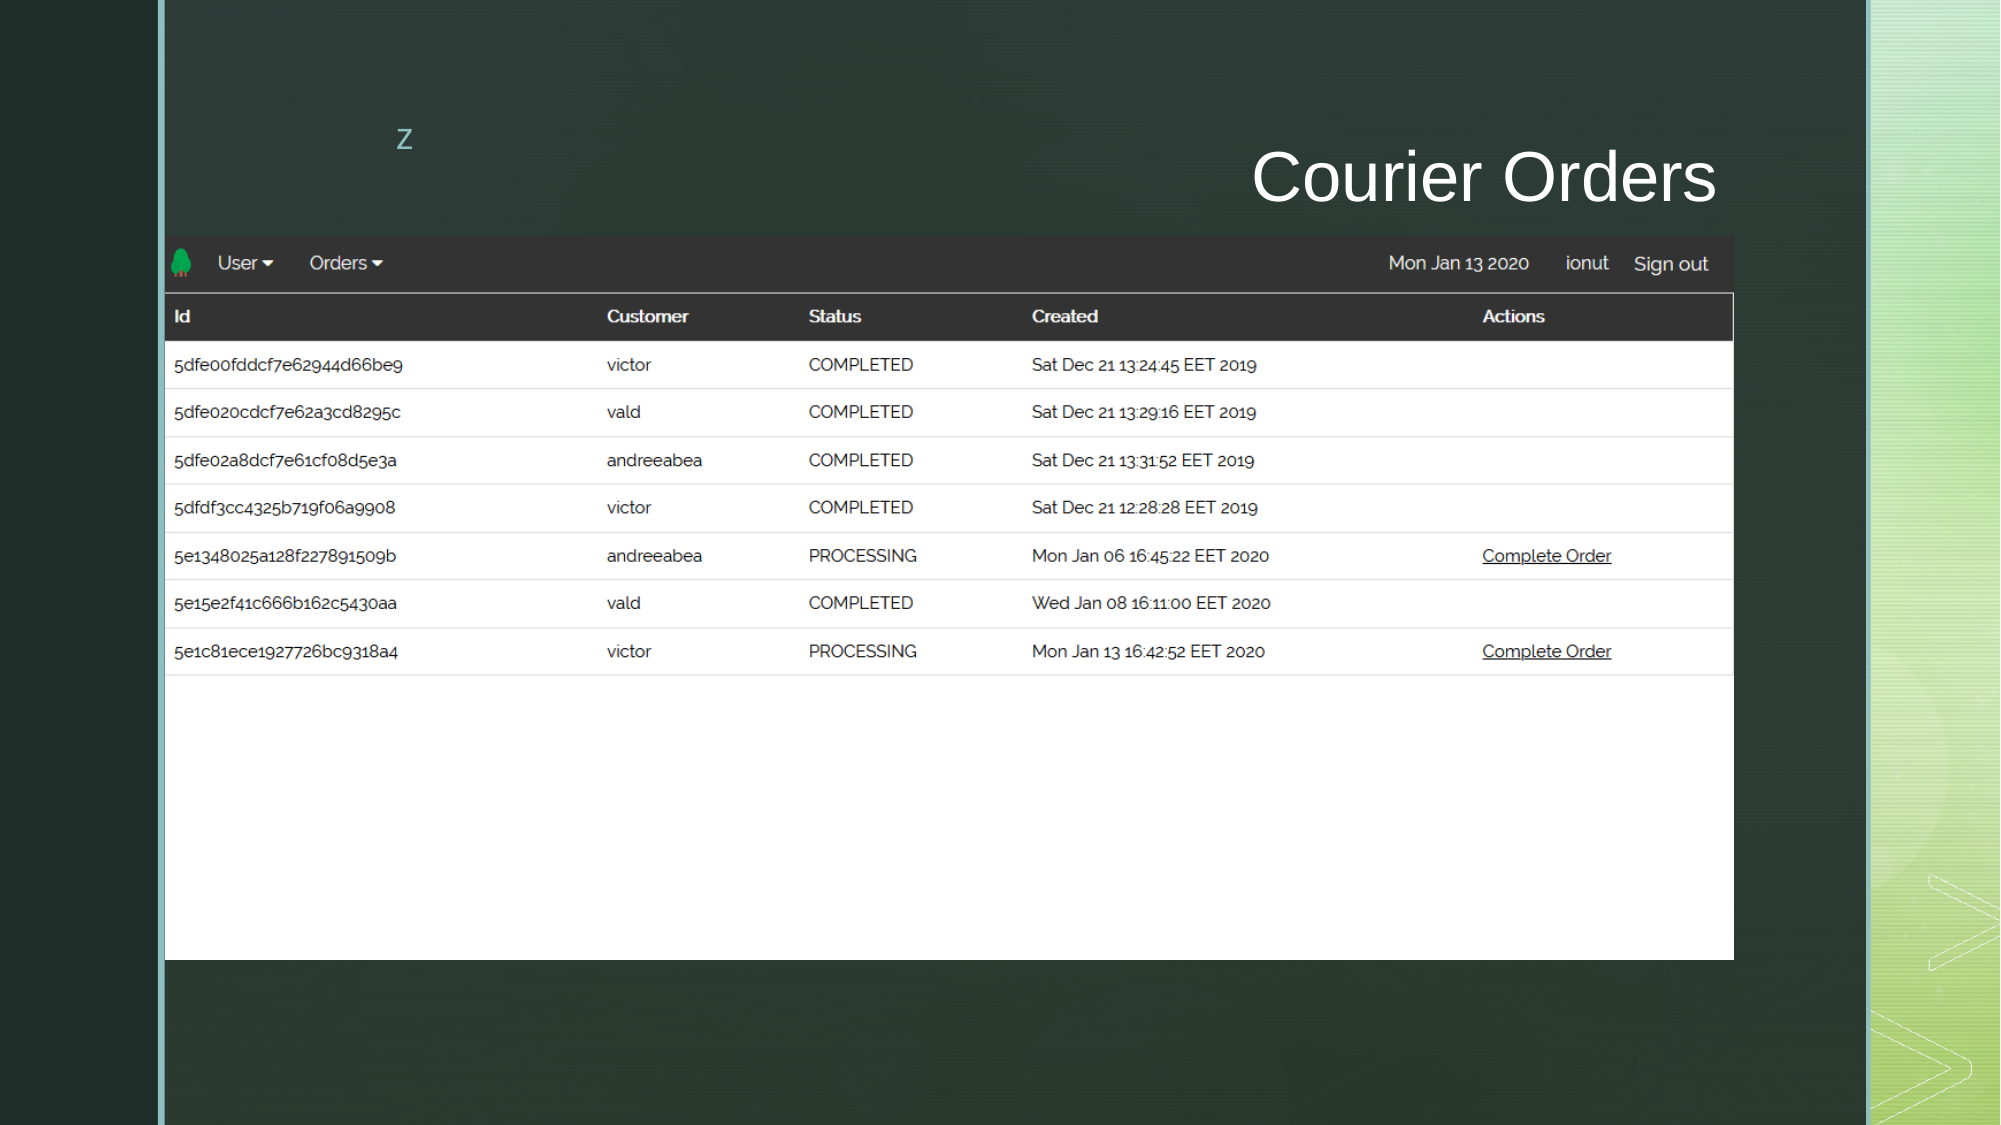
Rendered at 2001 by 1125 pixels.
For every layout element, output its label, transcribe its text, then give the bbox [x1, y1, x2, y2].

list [165, 235, 1735, 961]
title Courier Orders [428, 132, 1734, 235]
picture [1871, 0, 2001, 1125]
